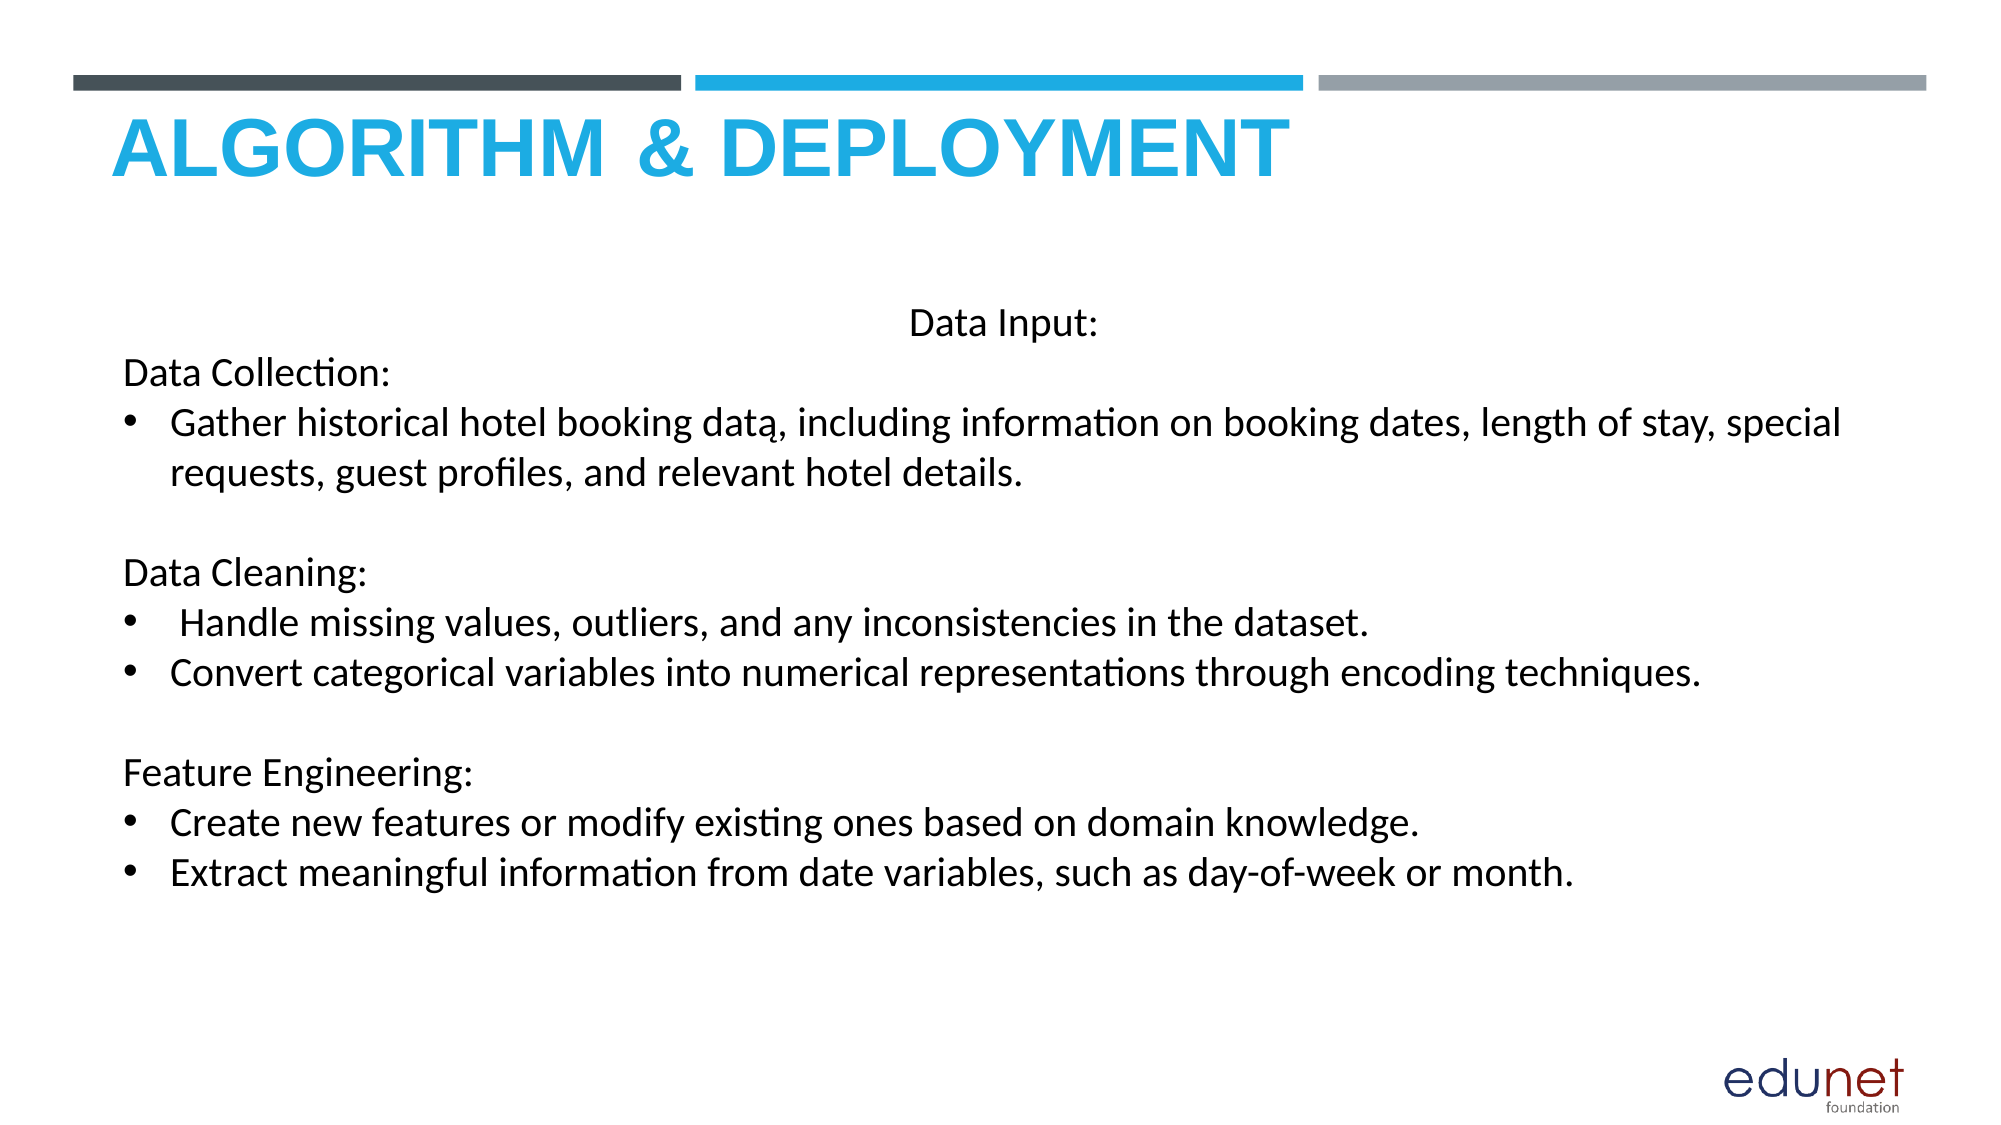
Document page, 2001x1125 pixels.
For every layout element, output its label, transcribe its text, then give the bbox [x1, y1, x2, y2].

picture [1724, 1057, 1904, 1113]
title ALGORITHM & DEPLOYMENT [108, 91, 1297, 282]
text_box Data Input: Data Collection: Gather historical hotel booking datą, including information on booking dates, length of stay, special requests, guest profiles, and relevant hotel details. Data Cleaning: Handle missing values, outliers, and any inconsistencies in the dataset. Convert categorical variables into numerical representations through encoding techniques. Feature Engineering: Create new features or modify existing ones based on domain knowledge. Extract meaningful information from date variables, such as day-of-week or month. [108, 287, 1900, 903]
